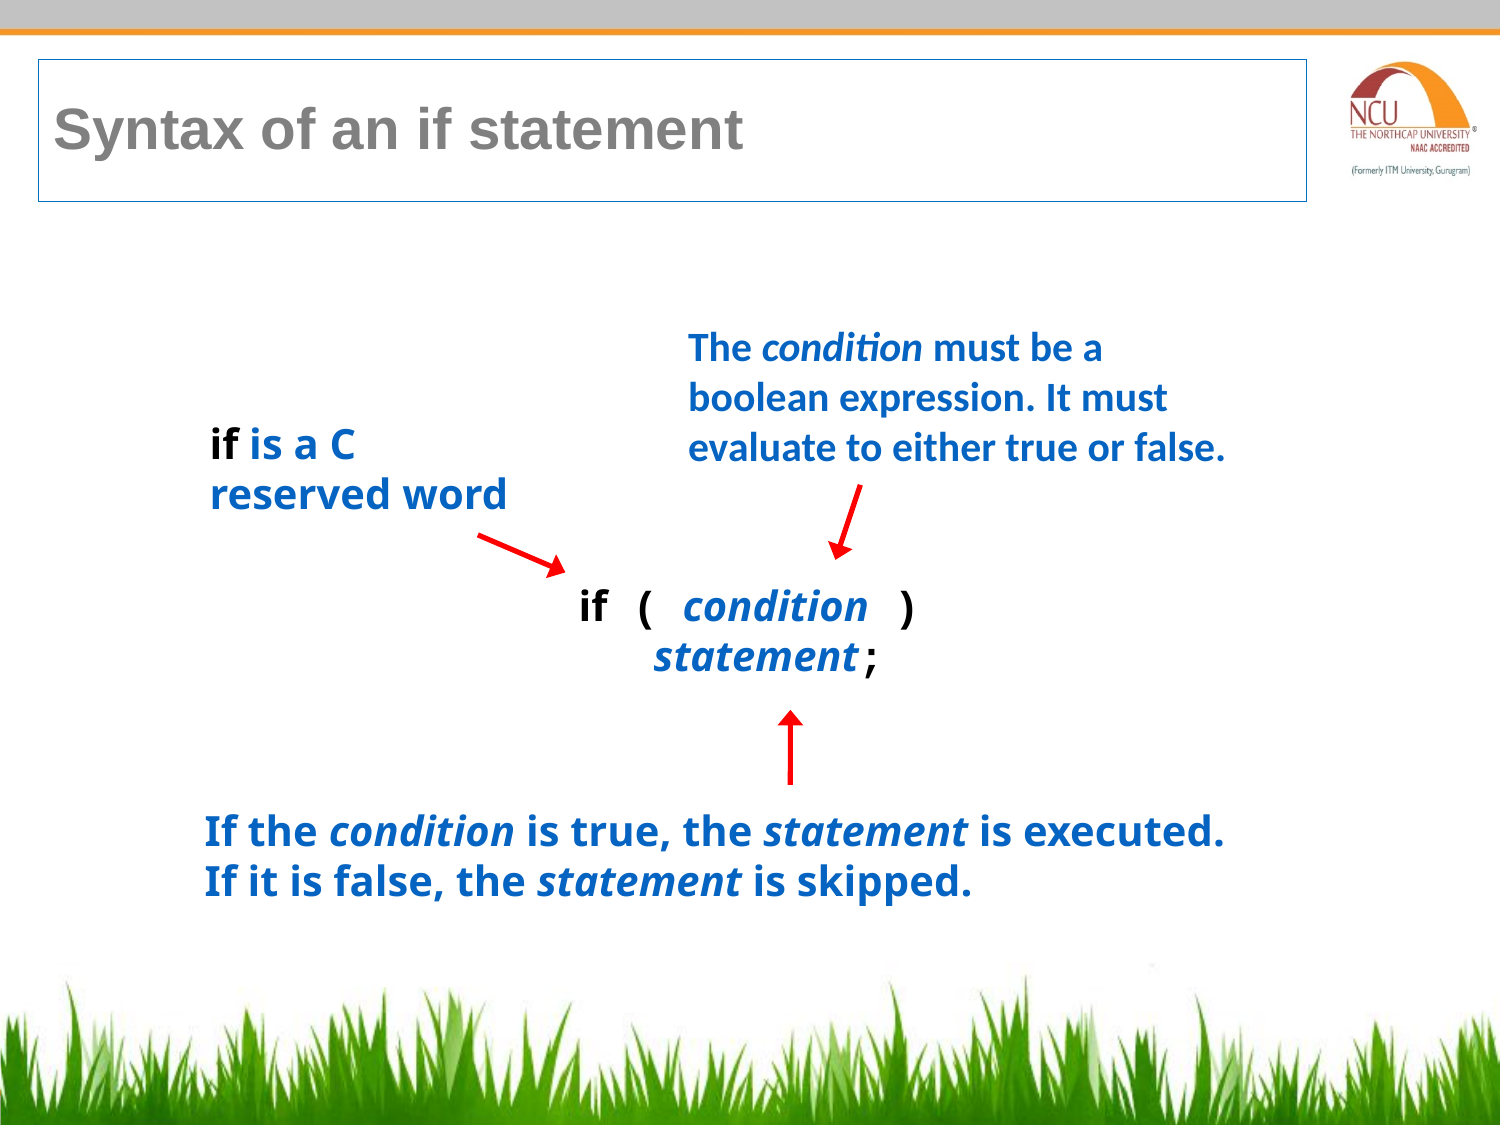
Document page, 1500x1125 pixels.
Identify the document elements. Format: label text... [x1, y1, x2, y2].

title Syntax of an if statement [38, 59, 1307, 202]
text_box if ( condition ) statement; [564, 572, 935, 688]
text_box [673, 312, 1363, 560]
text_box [211, 409, 566, 573]
picture [0, 0, 1500, 1125]
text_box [267, 709, 1163, 913]
